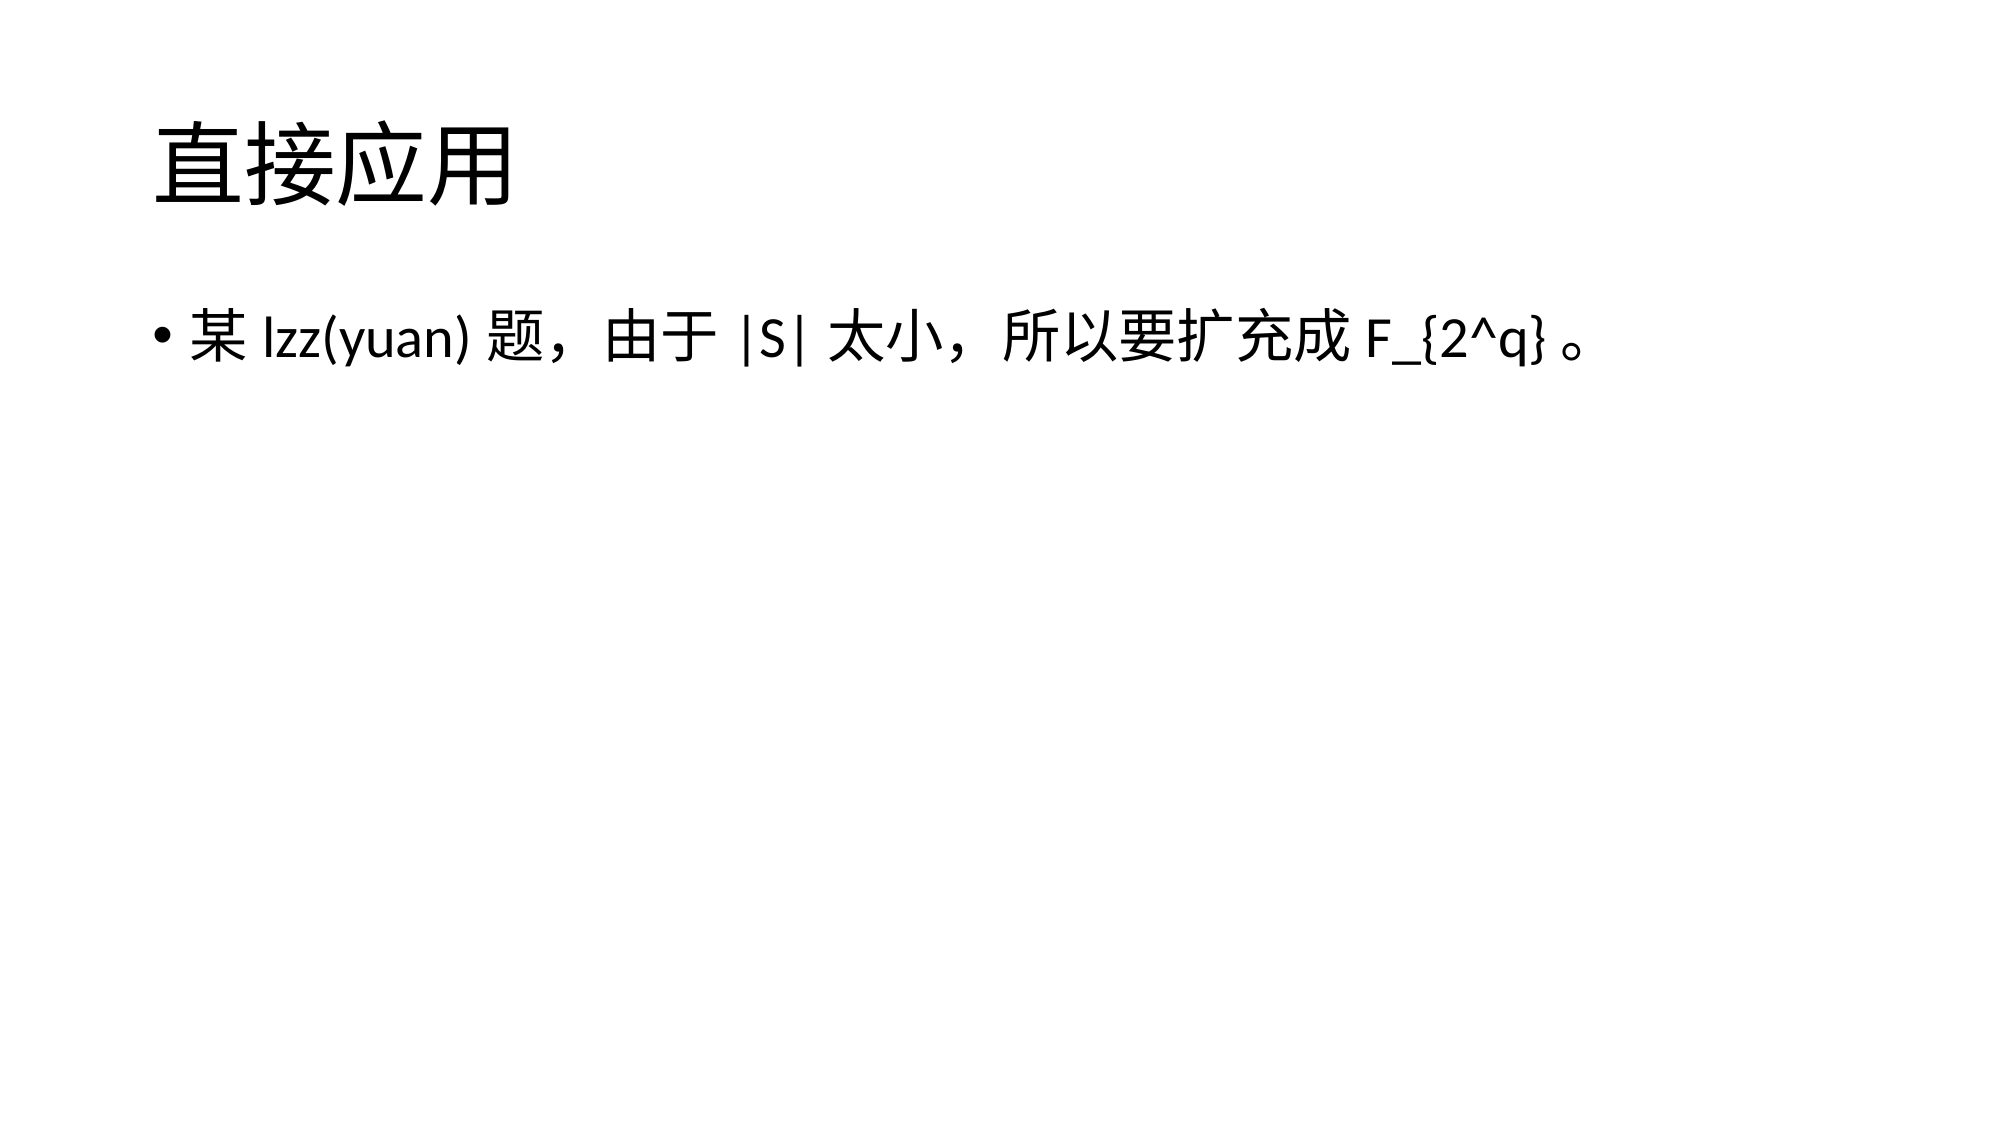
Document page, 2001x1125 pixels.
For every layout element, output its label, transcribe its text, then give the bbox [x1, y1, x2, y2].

title 直接应用 [137, 59, 1863, 278]
list 某lzz(yuan)题，由于|S|太小，所以要扩充成F_{2^q}。 [137, 299, 1863, 1014]
